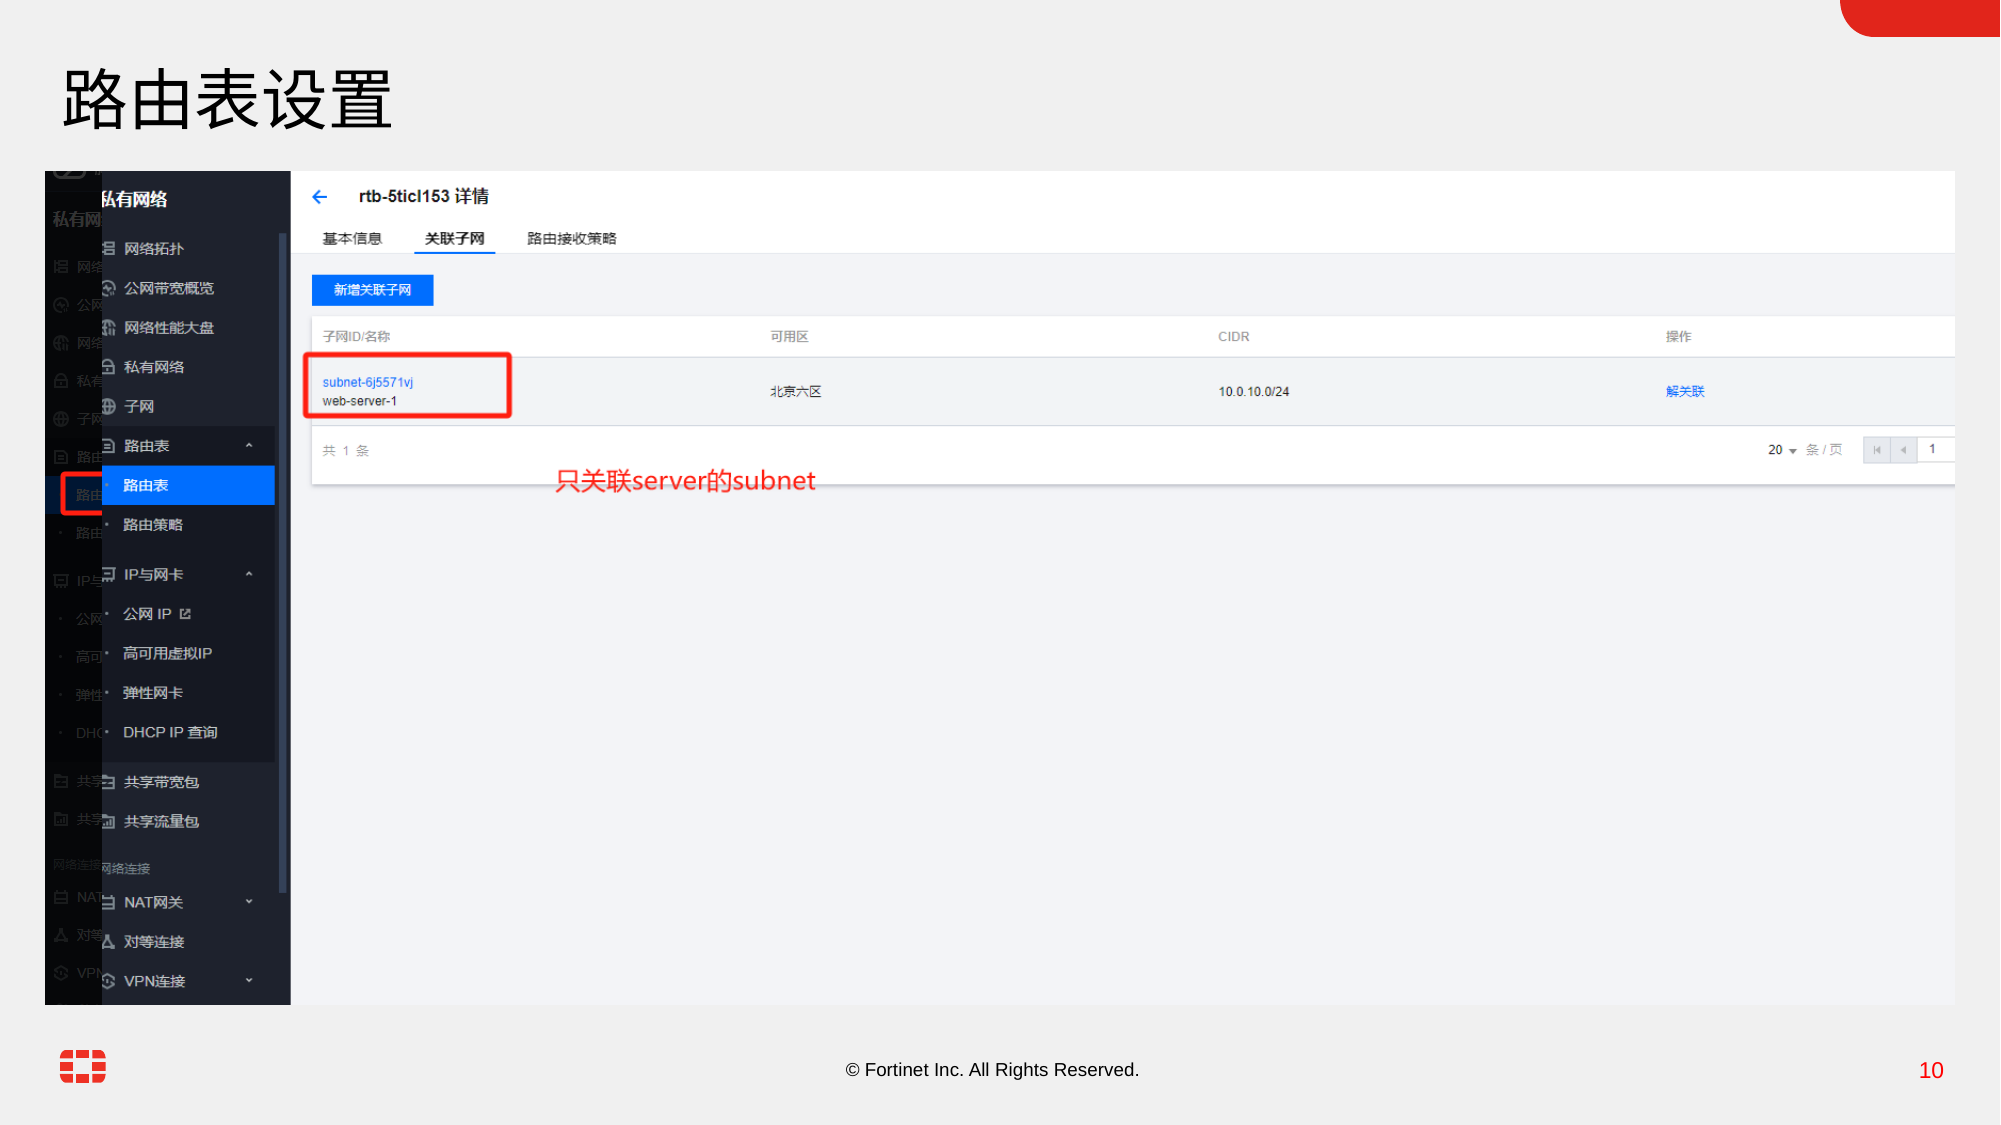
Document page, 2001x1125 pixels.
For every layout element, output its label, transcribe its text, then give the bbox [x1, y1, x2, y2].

text_box 路由表设置 [46, 59, 411, 147]
picture [45, 171, 1955, 1005]
